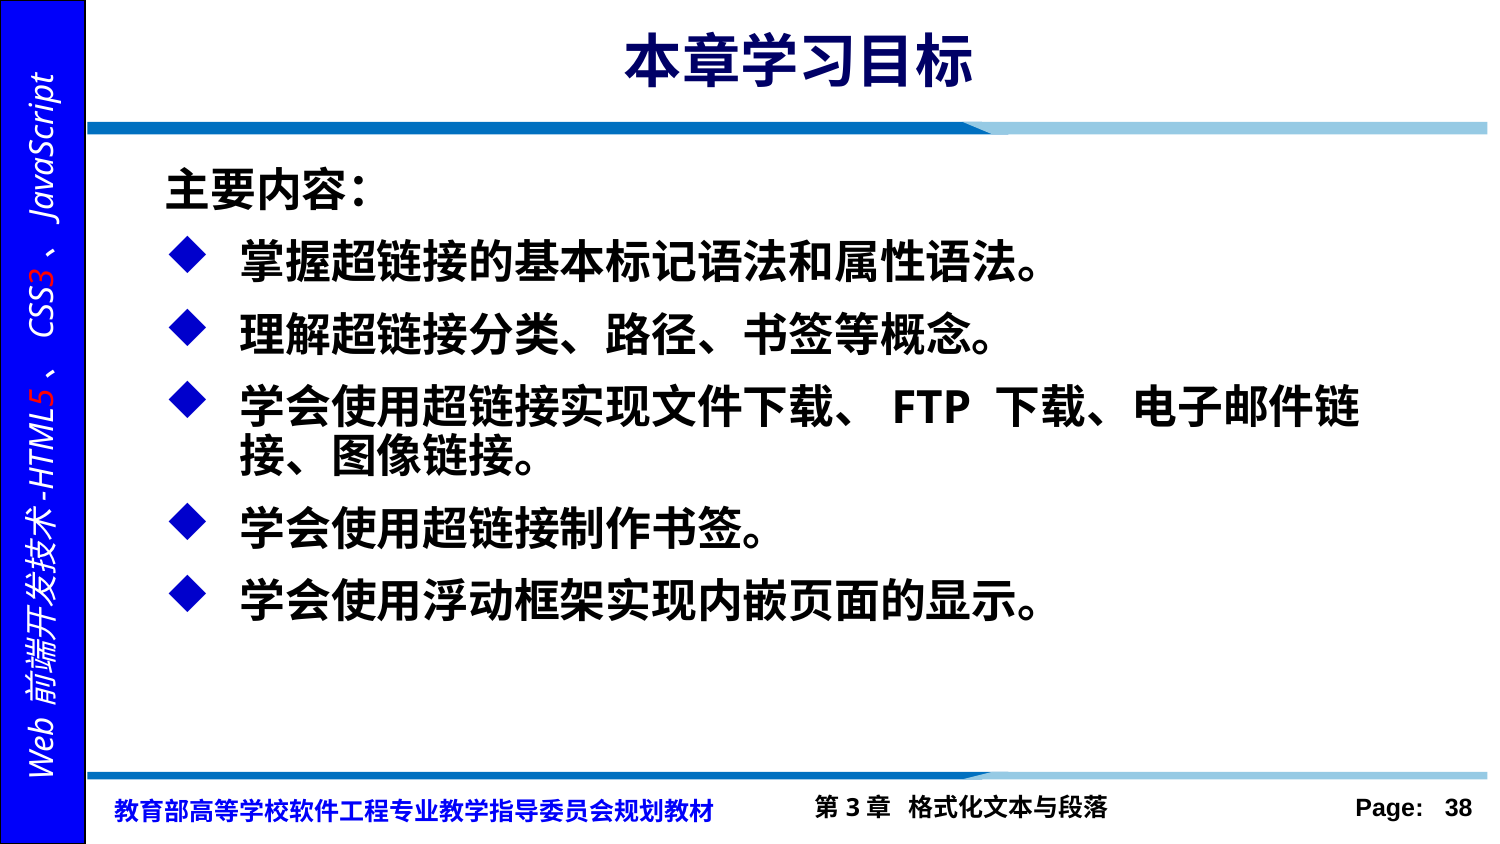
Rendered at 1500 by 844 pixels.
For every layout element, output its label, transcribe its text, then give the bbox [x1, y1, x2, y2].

title 本章学习目标 [161, 11, 1436, 106]
text_box 主要内容： 掌握超链接的基本标记语法和属性语法。 理解超链接分类、路径、书签等概念。 学会使用超链接实现文件下载、FTP 下载、电子邮件链接、图像链接。 学会使用超链接制作书签。 学会使用浮动框架实现内嵌页面的显示。 [150, 159, 1463, 635]
